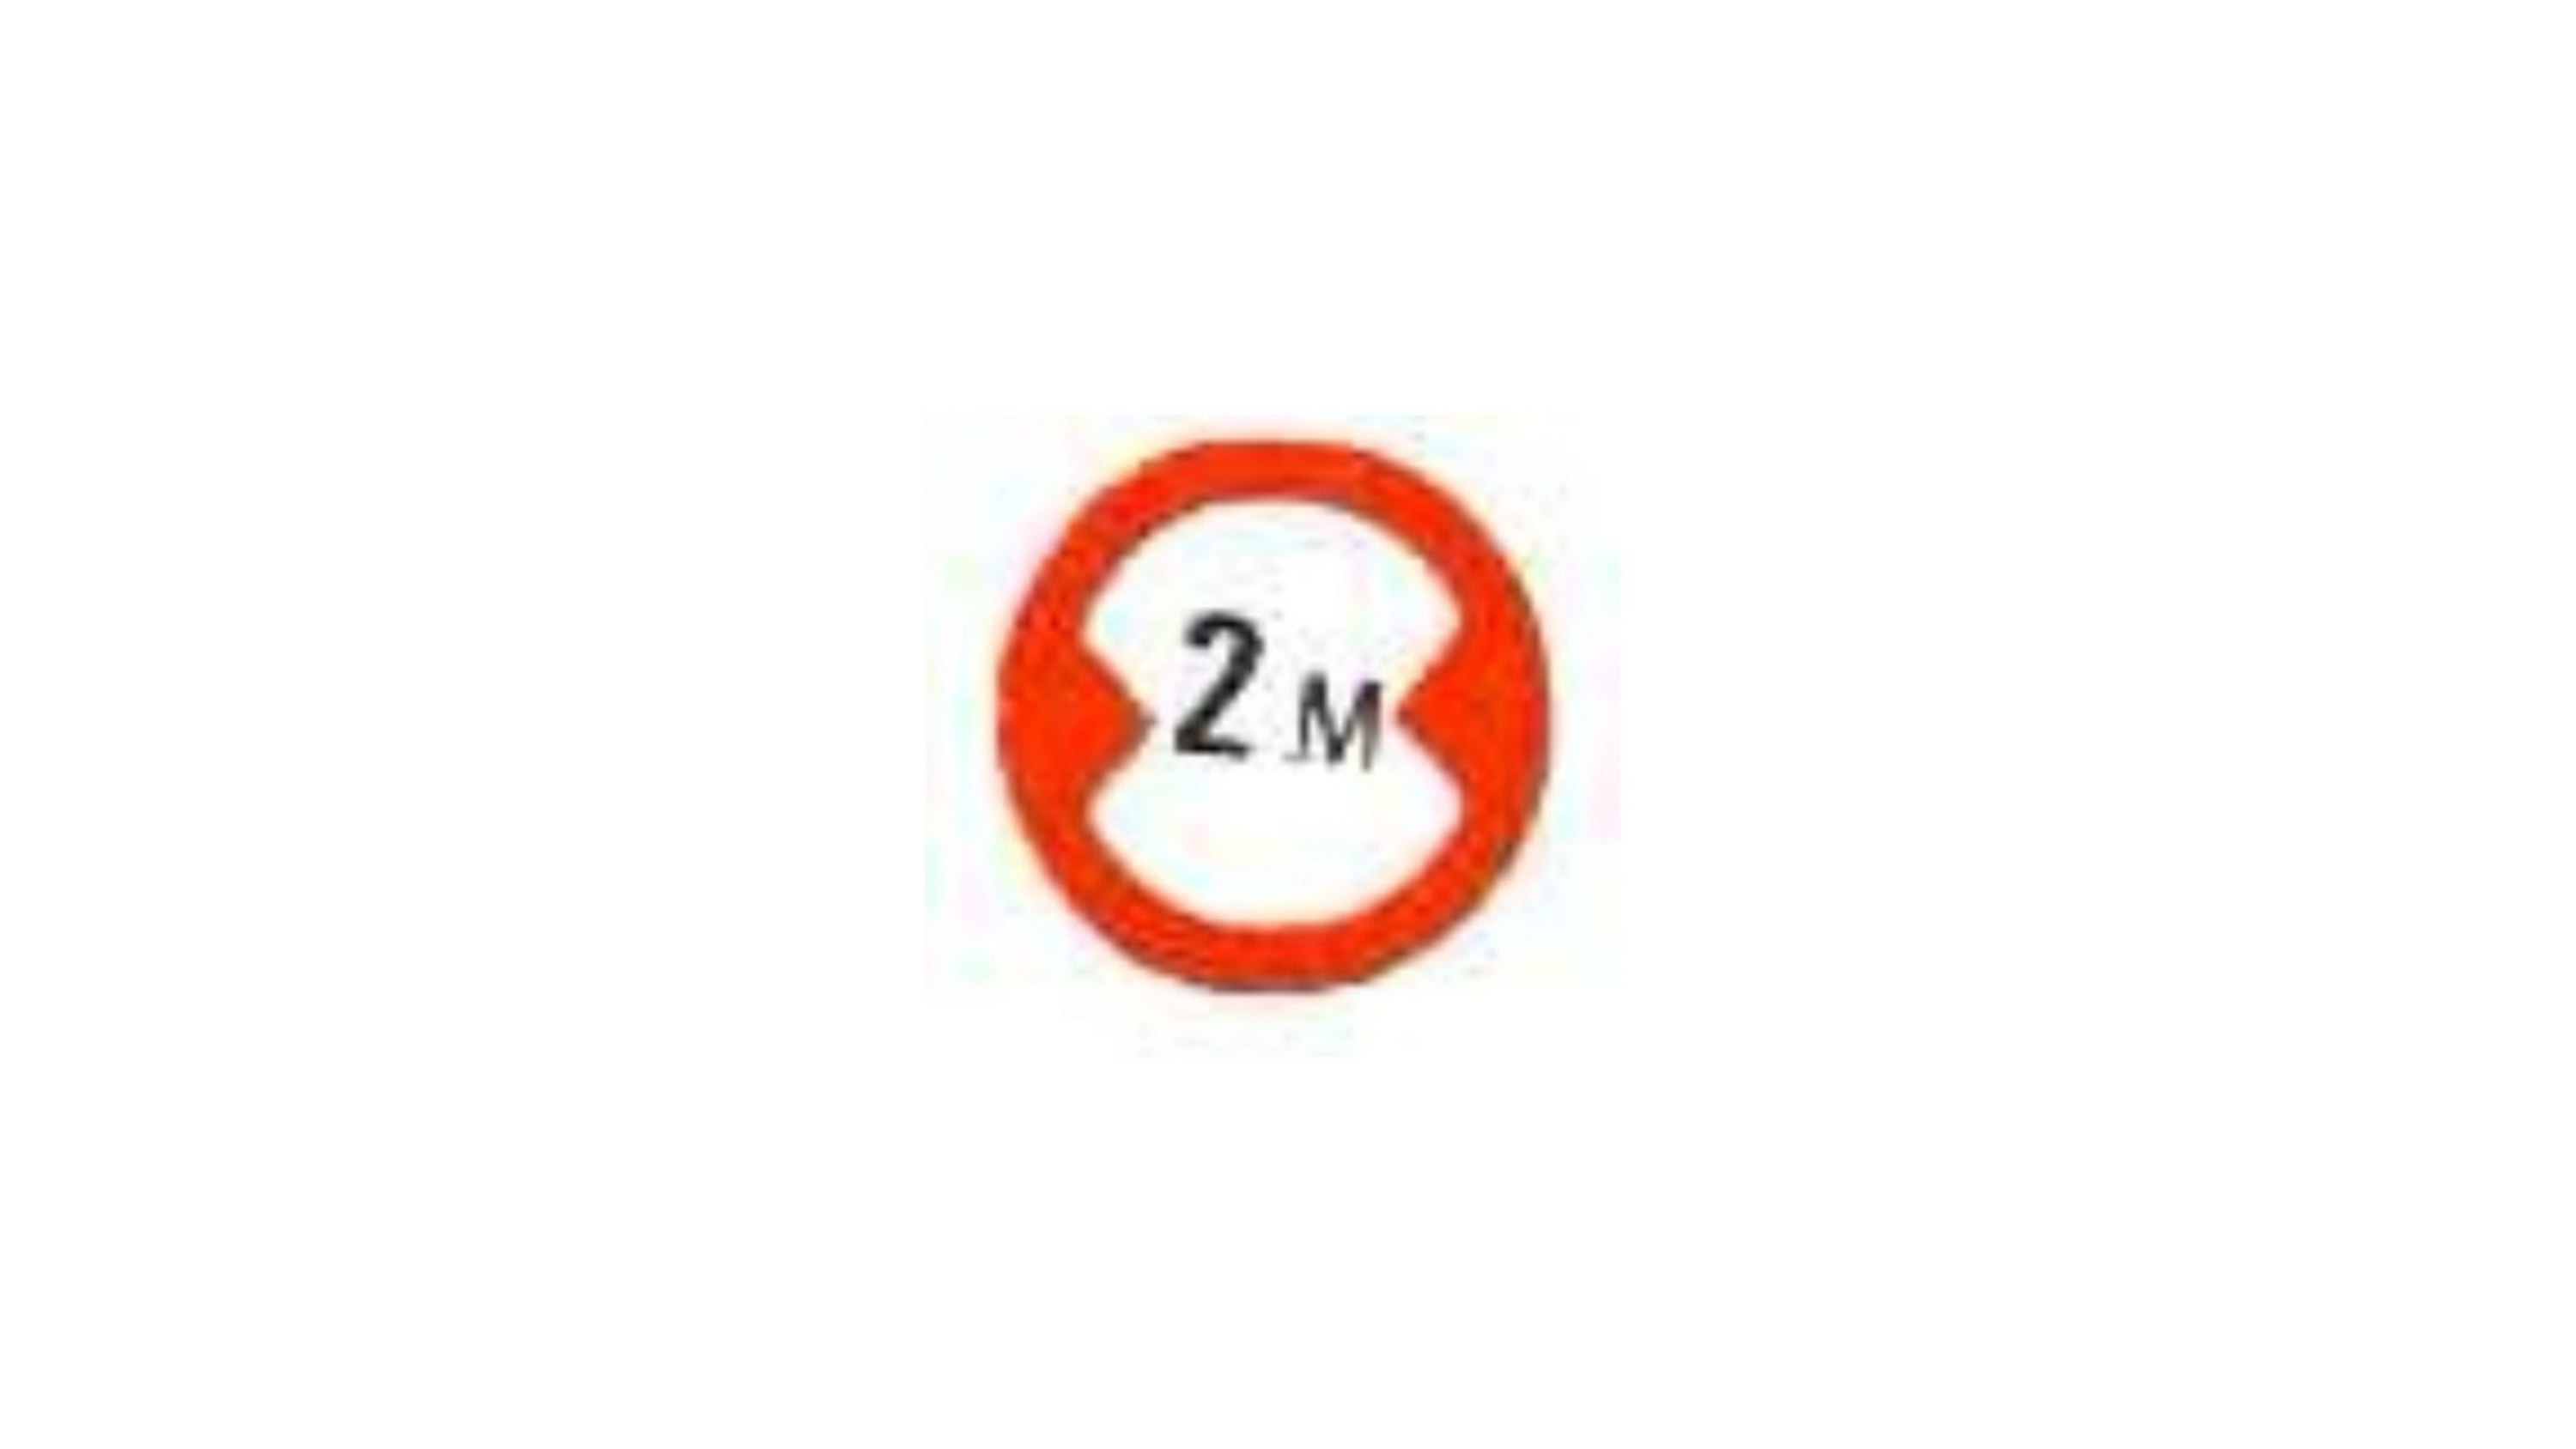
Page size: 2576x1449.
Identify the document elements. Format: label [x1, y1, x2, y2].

picture [923, 407, 1624, 1065]
